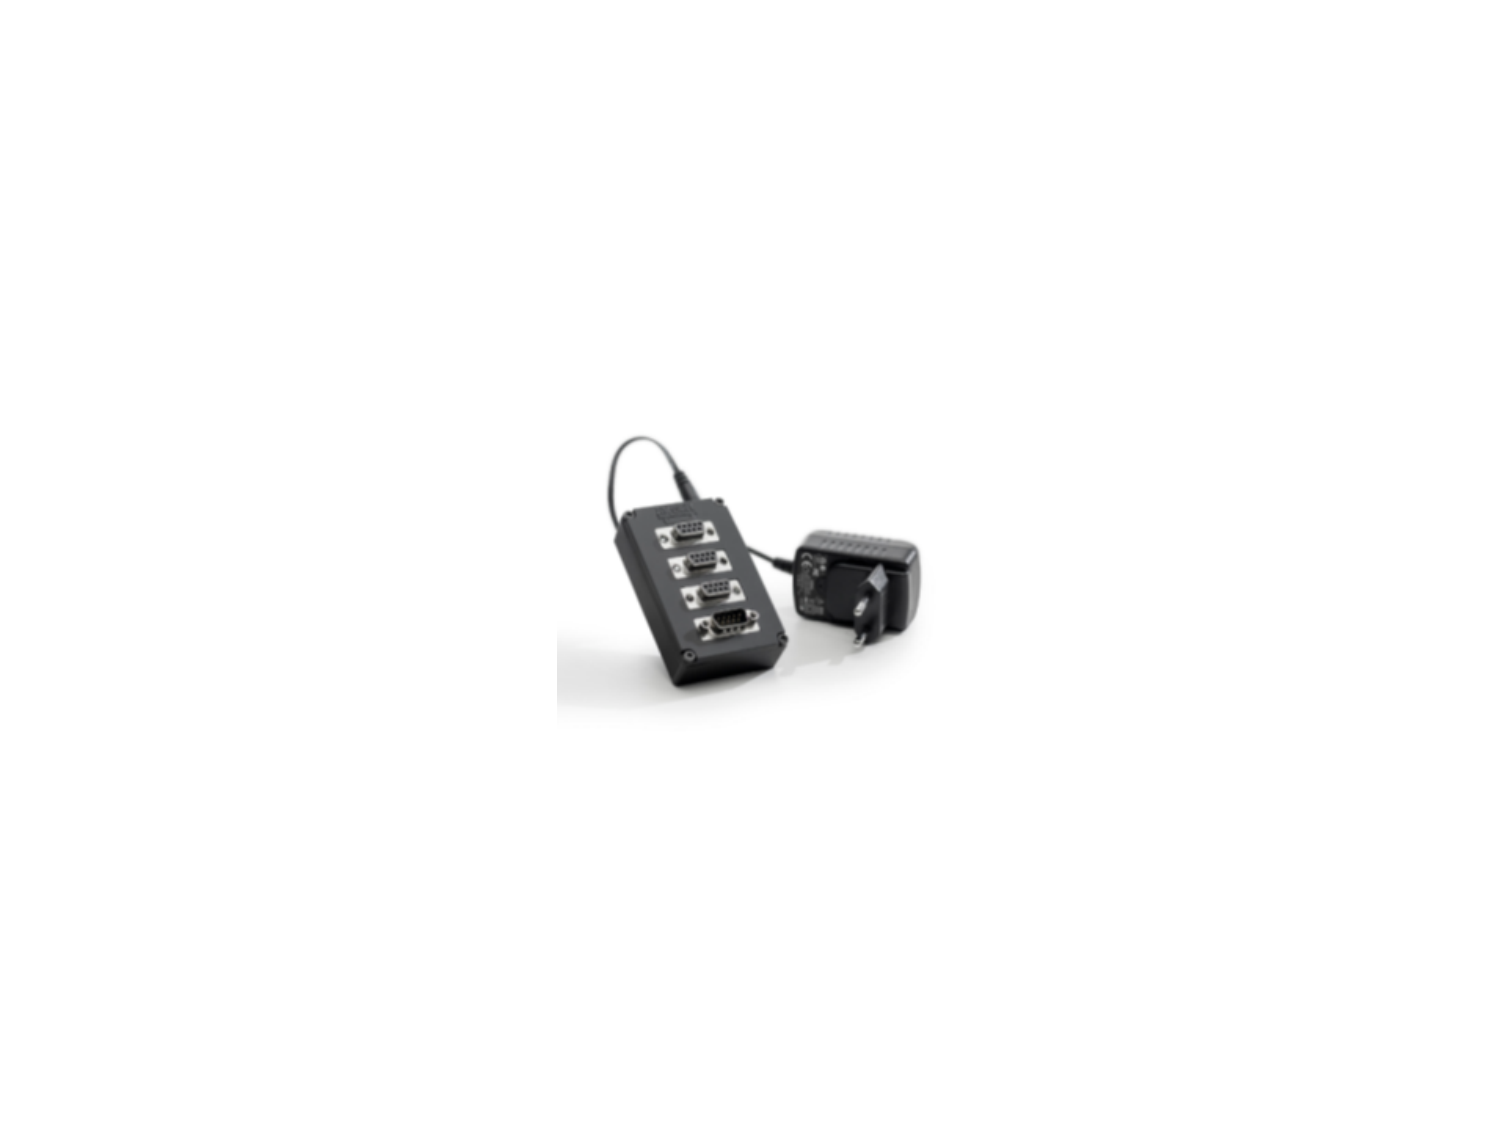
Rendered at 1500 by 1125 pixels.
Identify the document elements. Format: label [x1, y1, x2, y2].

picture [557, 393, 943, 732]
